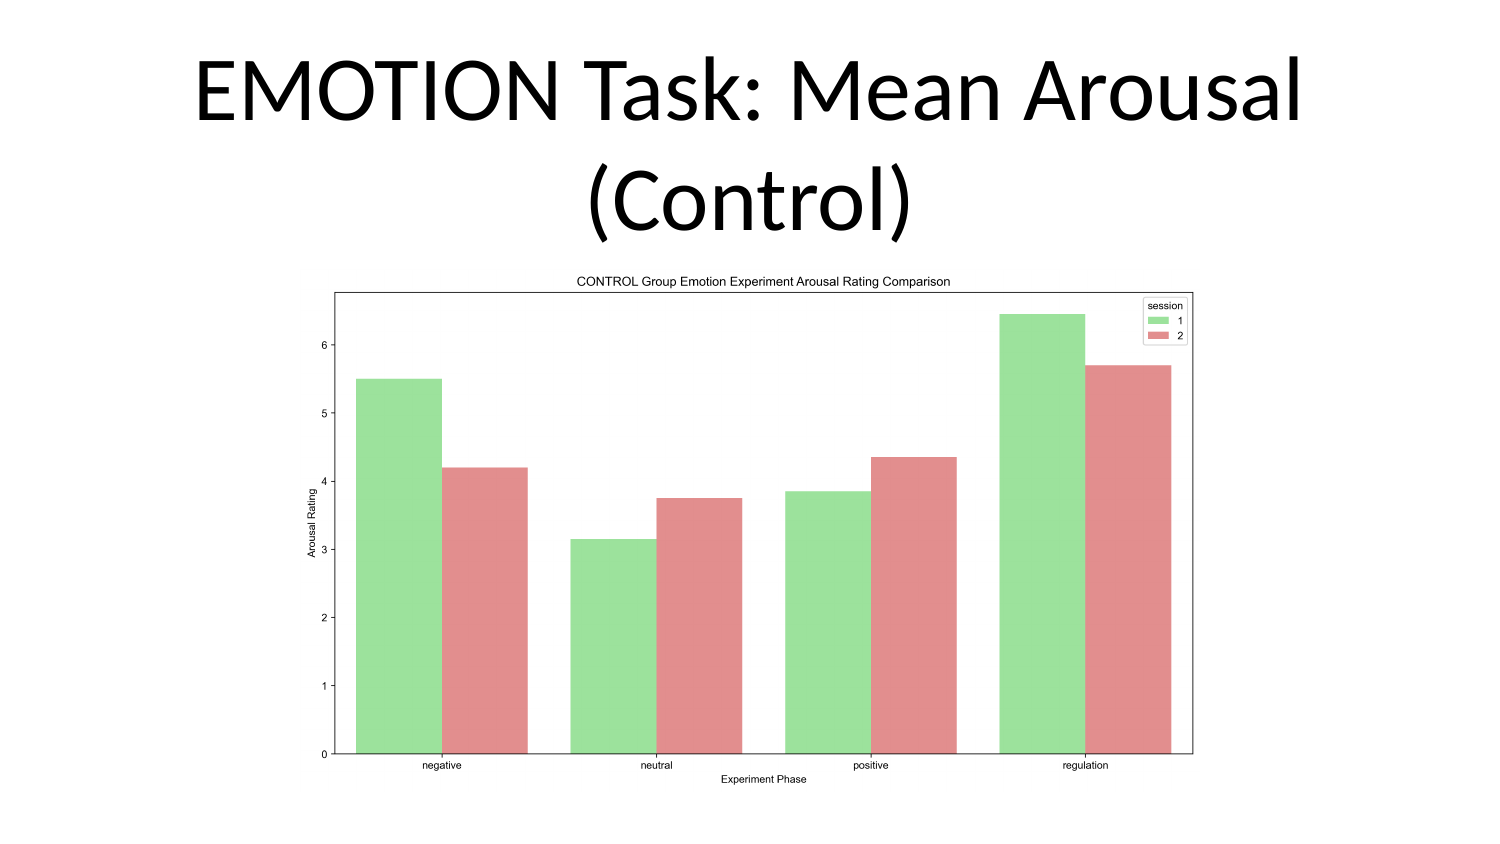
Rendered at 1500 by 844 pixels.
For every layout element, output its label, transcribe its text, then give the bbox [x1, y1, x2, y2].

picture [299, 269, 1201, 792]
title EMOTION Task: Mean Arousal (Control) [75, 45, 1425, 233]
